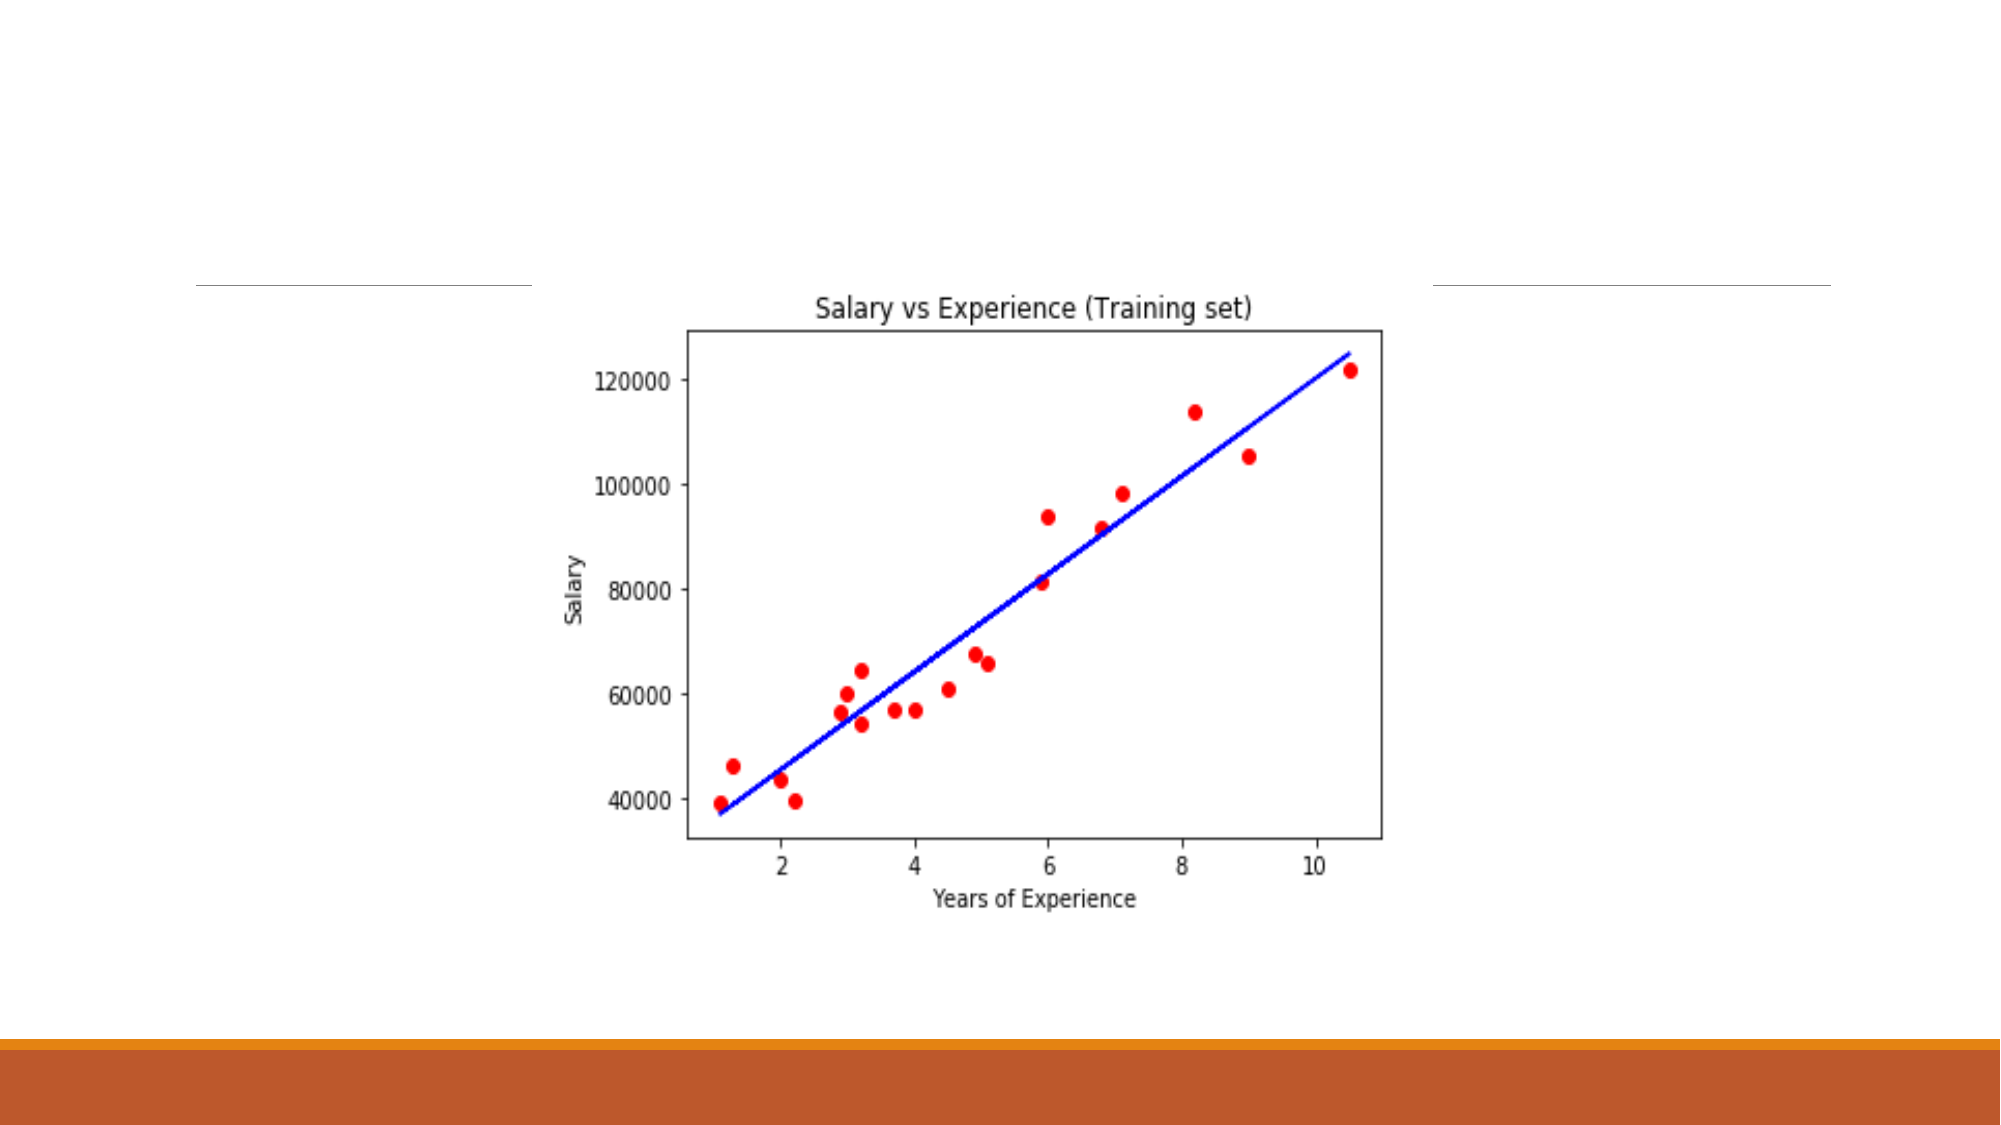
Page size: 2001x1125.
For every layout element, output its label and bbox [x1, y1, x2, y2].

list [532, 284, 1433, 951]
